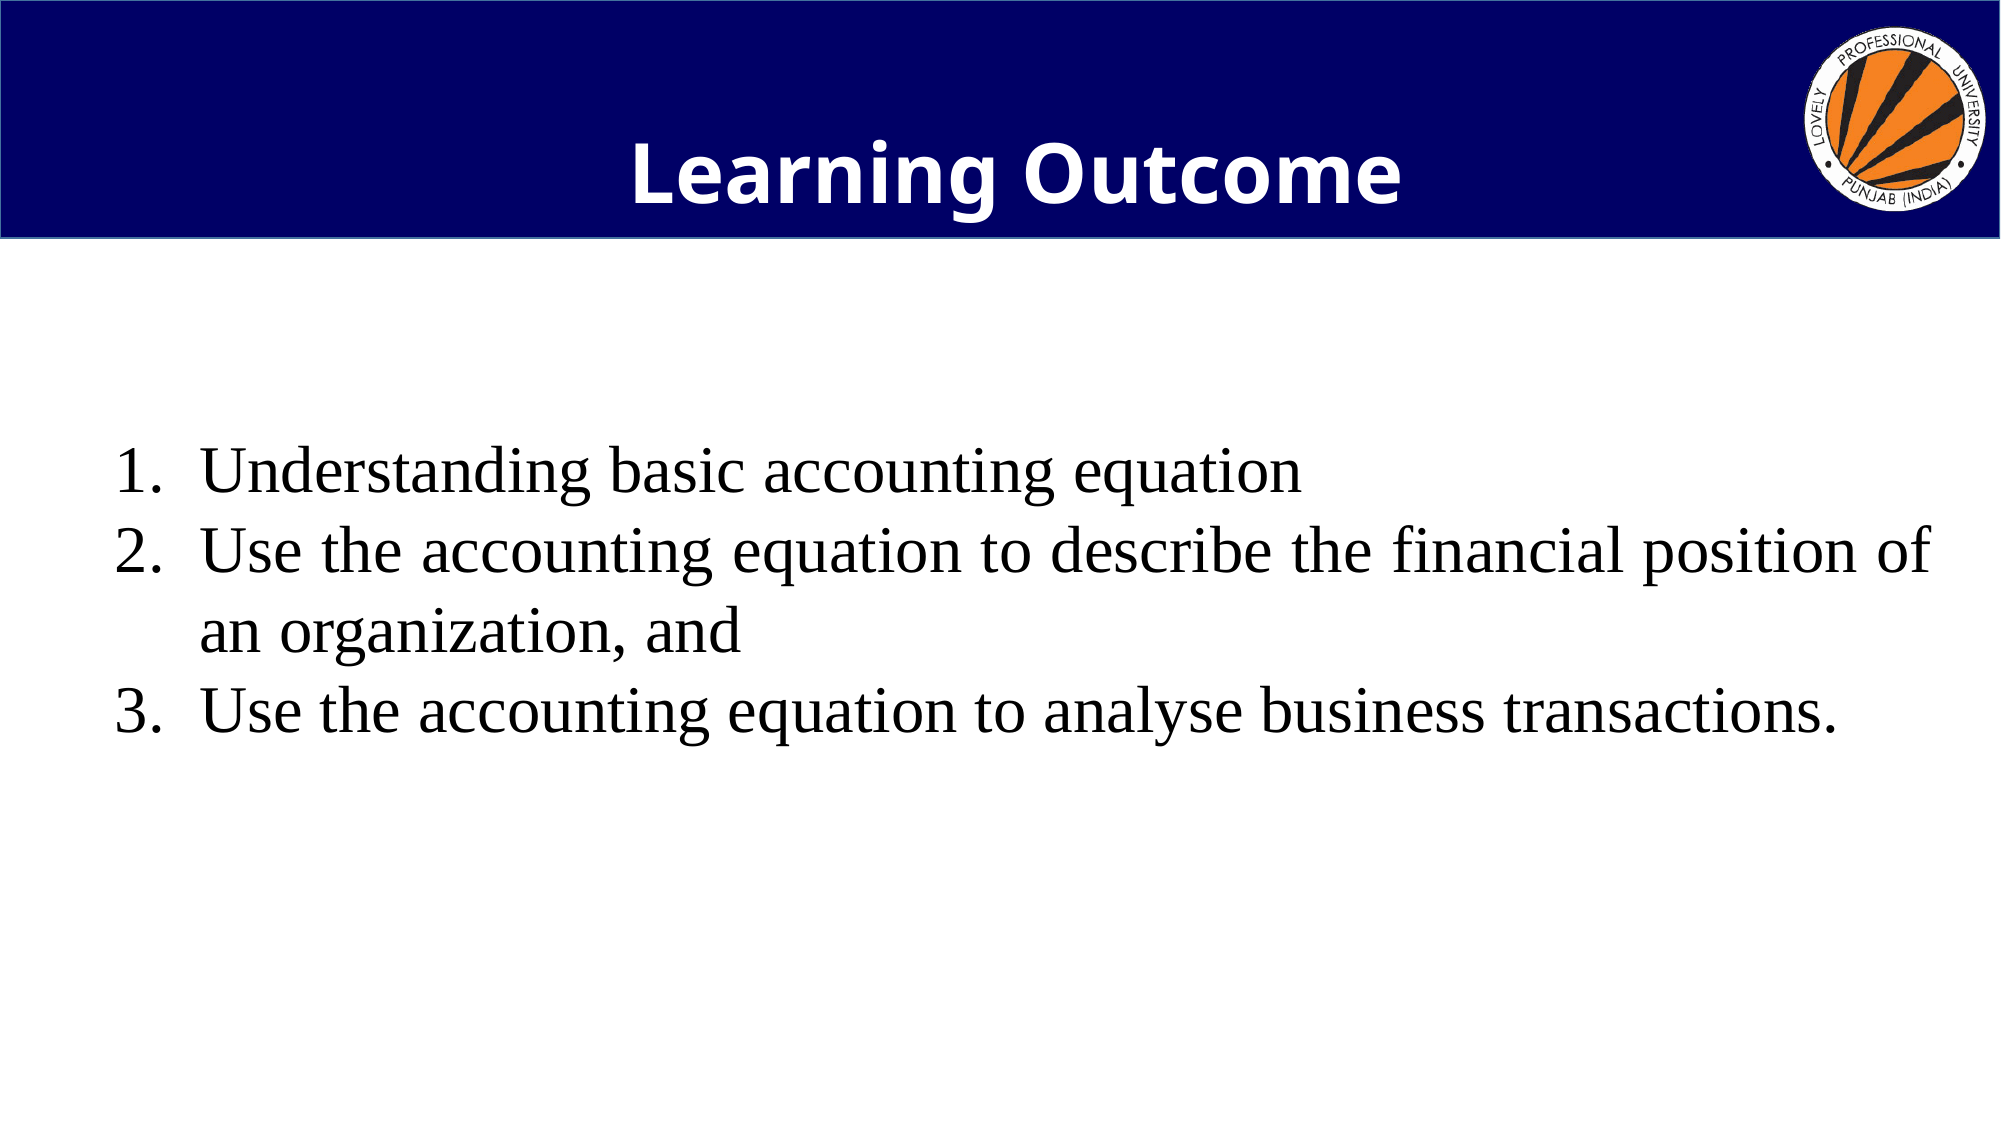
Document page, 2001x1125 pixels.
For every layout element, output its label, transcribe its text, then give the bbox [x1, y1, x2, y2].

text_box Understanding basic accounting equation Use the accounting equation to describe the financial position of an organization, and Use the accounting equation to analyse business transactions. [99, 418, 1950, 754]
title Learning Outcome [83, 75, 1950, 229]
picture [1814, 26, 1987, 193]
